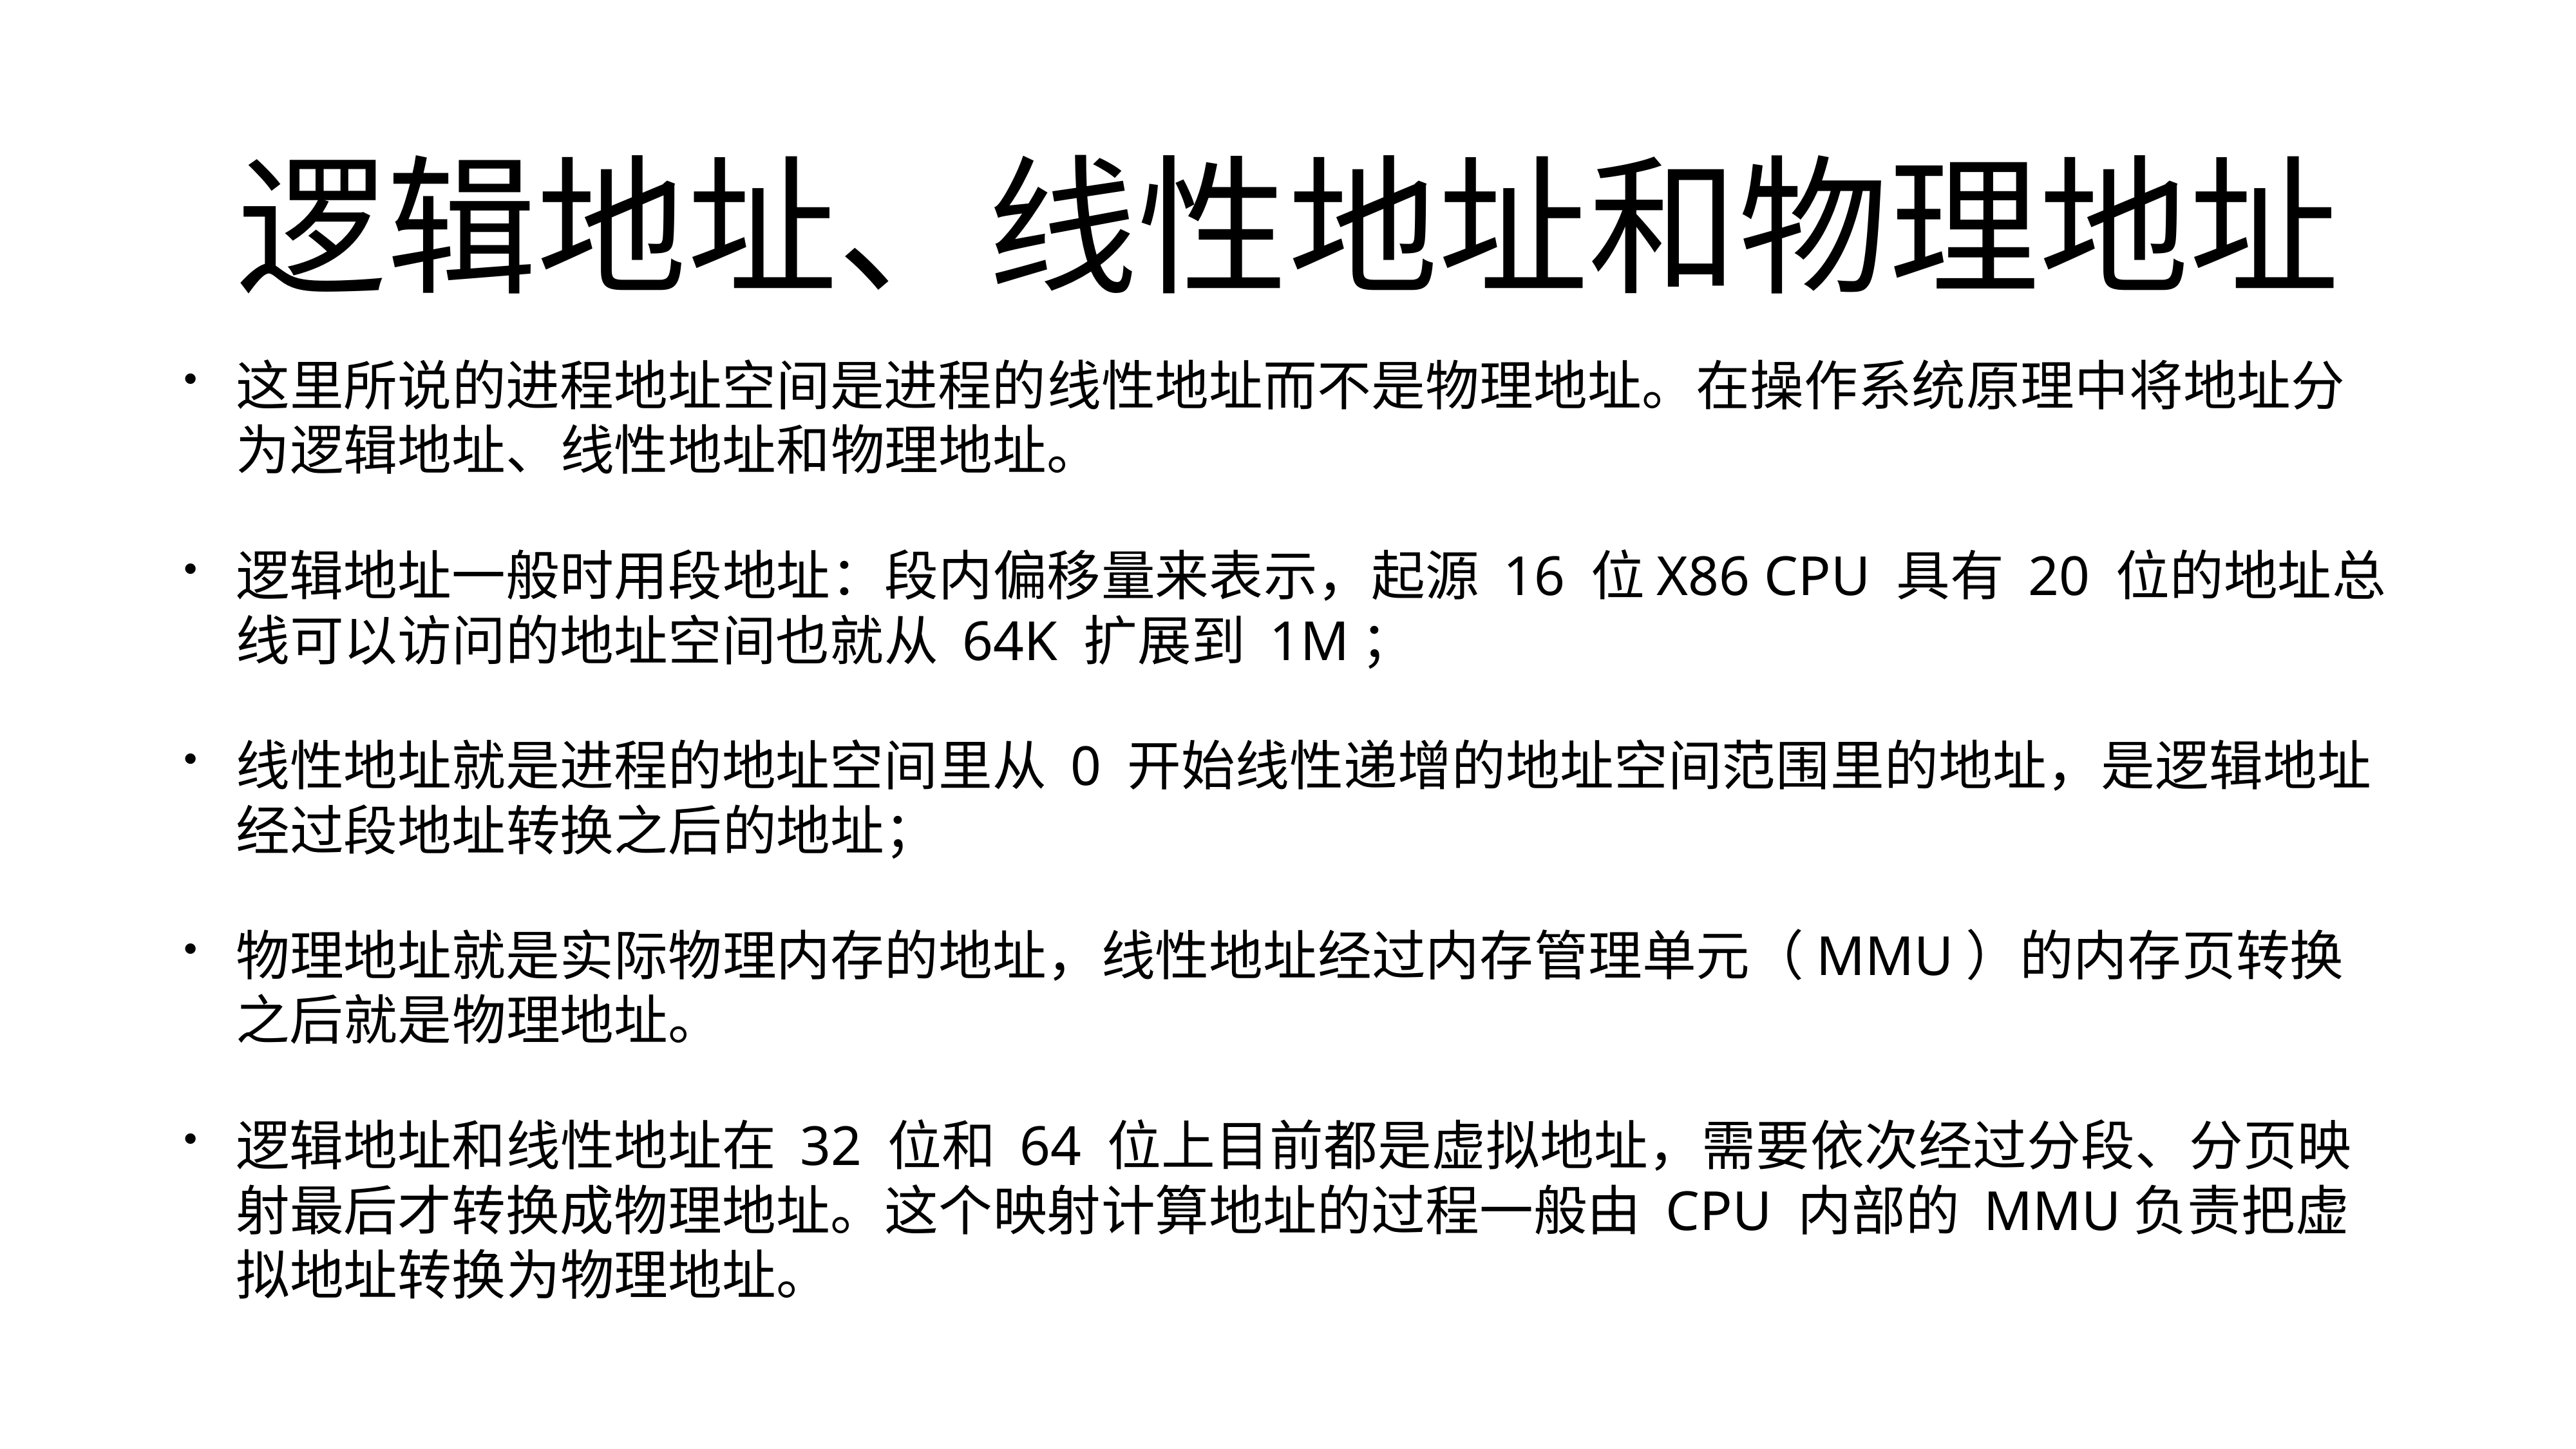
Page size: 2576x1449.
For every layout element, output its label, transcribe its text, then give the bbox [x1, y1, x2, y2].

list 这里所说的进程地址空间是进程的线性地址而不是物理地址。在操作系统原理中将地址分为逻辑地址、线性地址和物理地址。 逻辑地址一般时用段地址：段内偏移量来表示，起源 16 位X86 CPU 具有 20 位的地址总线可以访问的地址空间也就从 64K 扩展到 1M； 线性地址就是进程的地址空间里从 0 开始线性递增的地址空间范围里的地址，是逻辑地址经过段地址转换之后的地址； 物理地址就是实际物理内存的地址，线性地址经过内存管理单元（MMU）的内存页转换之后就是物理地址。 逻辑地址和线性地址在 32 位和 64 位上目前都是虚拟地址，需要依次经过分段、分页映射最后才转换成物理地址。这个映射计算地址的过程一般由 CPU 内部的 MMU负责把虚拟地址转换为物理地址。 [178, 341, 2398, 1316]
title 逻辑地址、线性地址和物理地址 [178, 100, 2398, 341]
